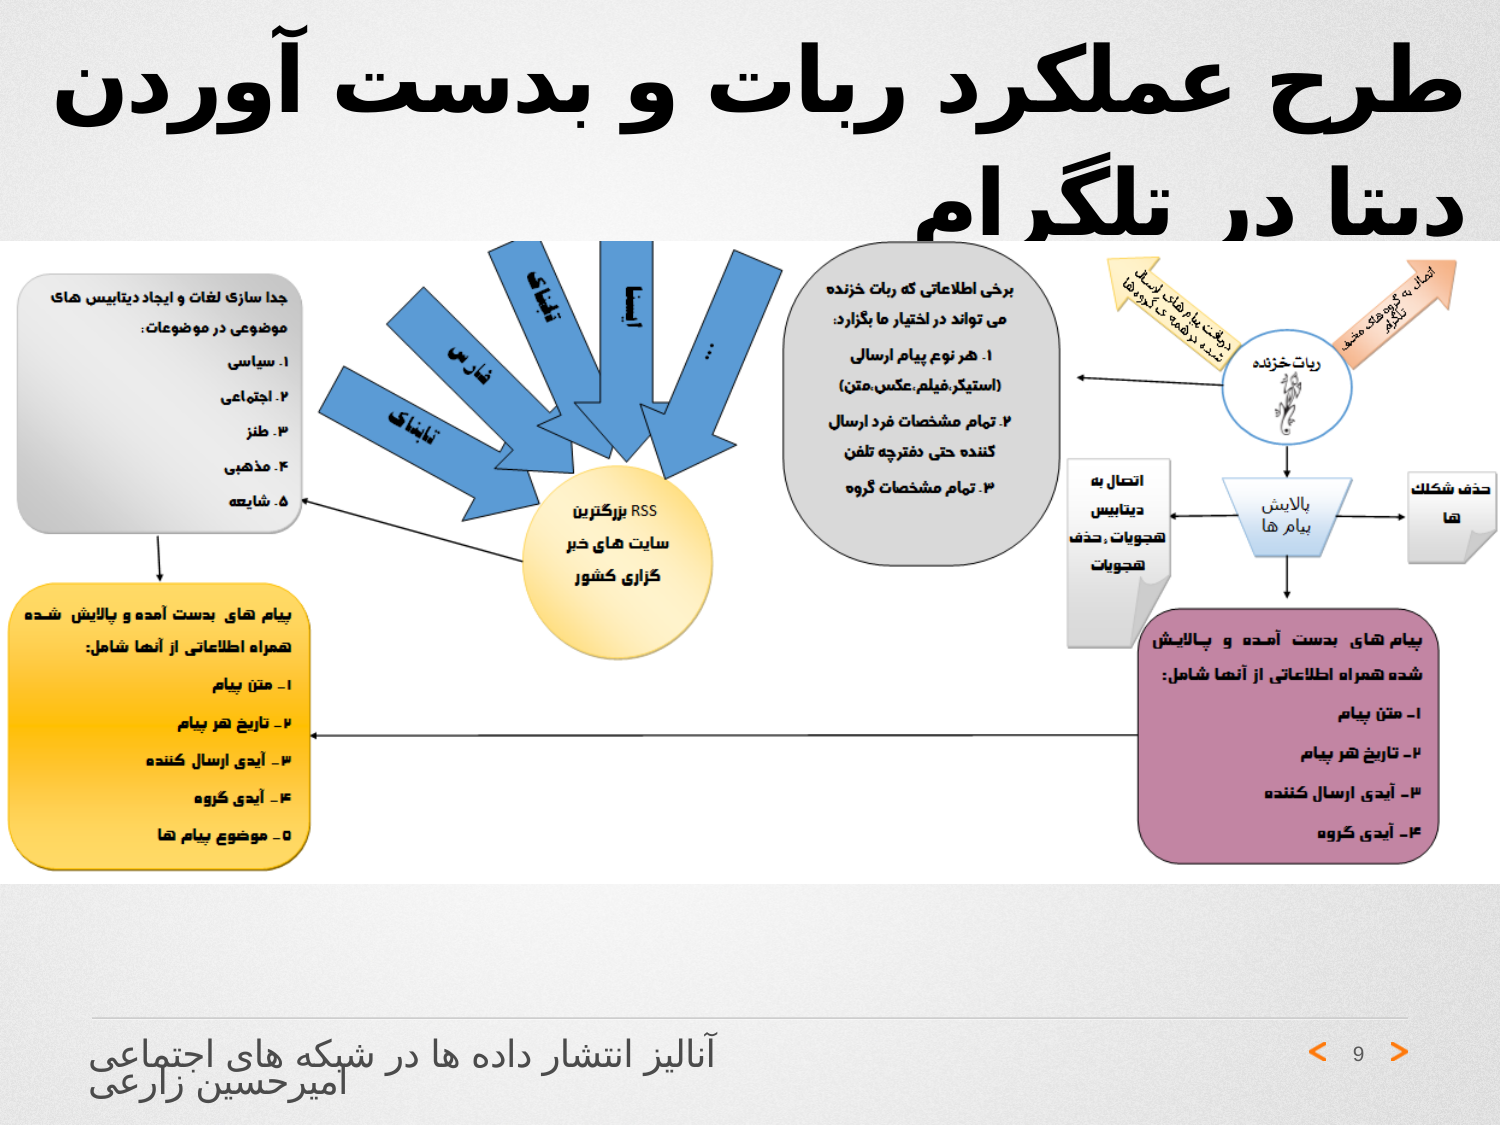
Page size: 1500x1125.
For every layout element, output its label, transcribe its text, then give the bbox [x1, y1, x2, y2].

picture [0, 0, 1500, 1125]
list آنالیز انتشار داده ها در شبکه های اجتماعی امیرحسین زارعی [73, 1040, 759, 1125]
list 9 [1329, 1032, 1388, 1073]
title طرح عملکرد ربات و بدست آوردن دیتا در تلگرام [0, 0, 1484, 140]
